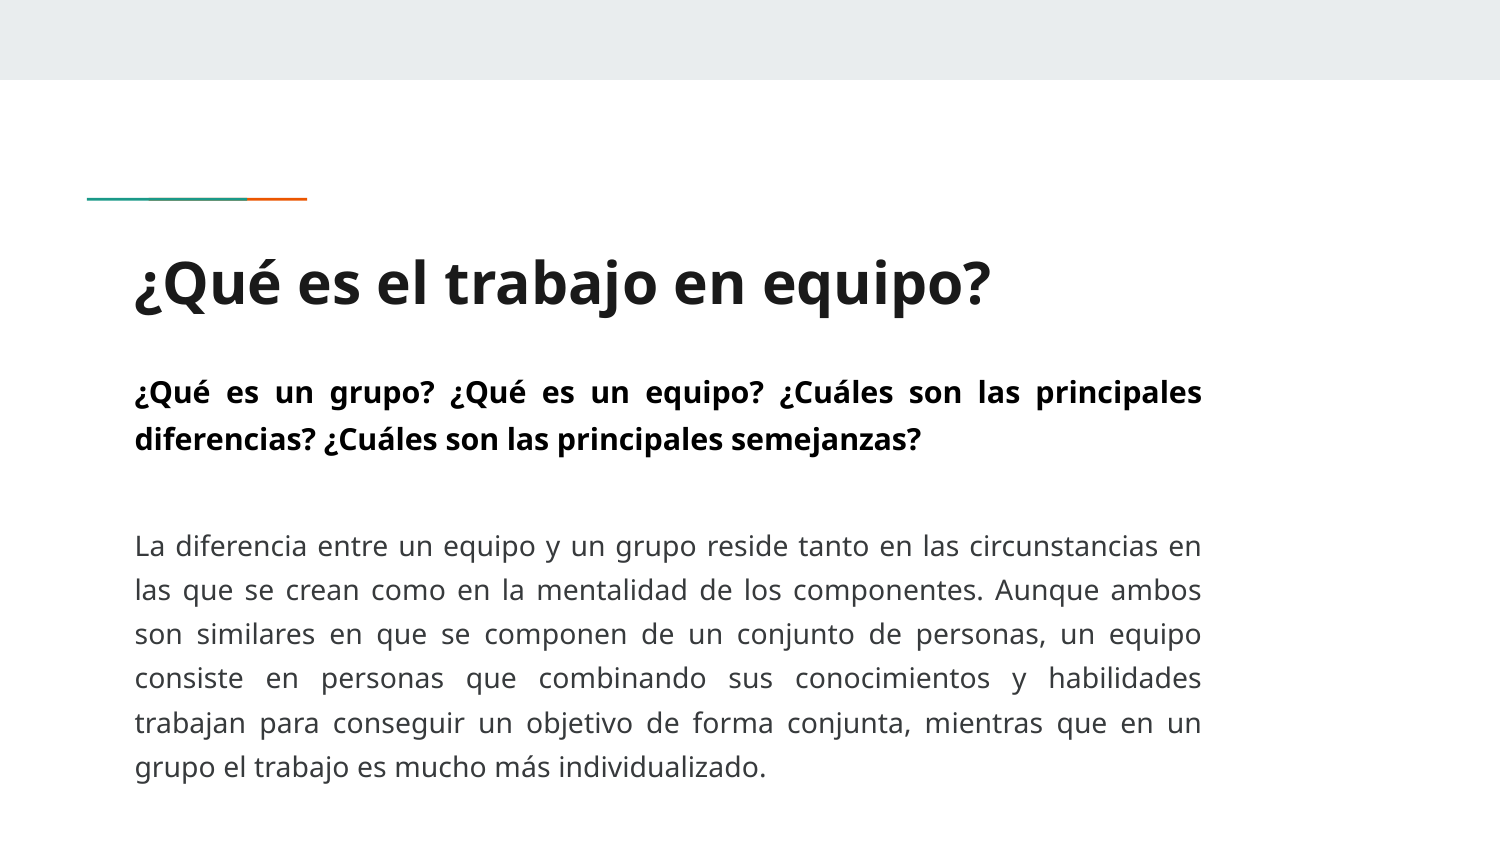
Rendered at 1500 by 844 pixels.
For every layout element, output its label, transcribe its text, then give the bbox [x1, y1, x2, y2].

list ¿Qué es un grupo? ¿Qué es un equipo? ¿Cuáles son las principales diferencias? ¿Cuáles son las principales semejanzas? La diferencia entre un equipo y un grupo reside tanto en las circunstancias en las que se crean como en la mentalidad de los componentes. Aunque ambos son similares en que se componen de un conjunto de personas, un equipo consiste en personas que combinando sus conocimientos y habilidades trabajan para conseguir un objetivo de forma conjunta, mientras que en un grupo el trabajo es mucho más individualizado. [119, 347, 1218, 803]
title ¿Qué es el trabajo en equipo? [119, 216, 1381, 305]
